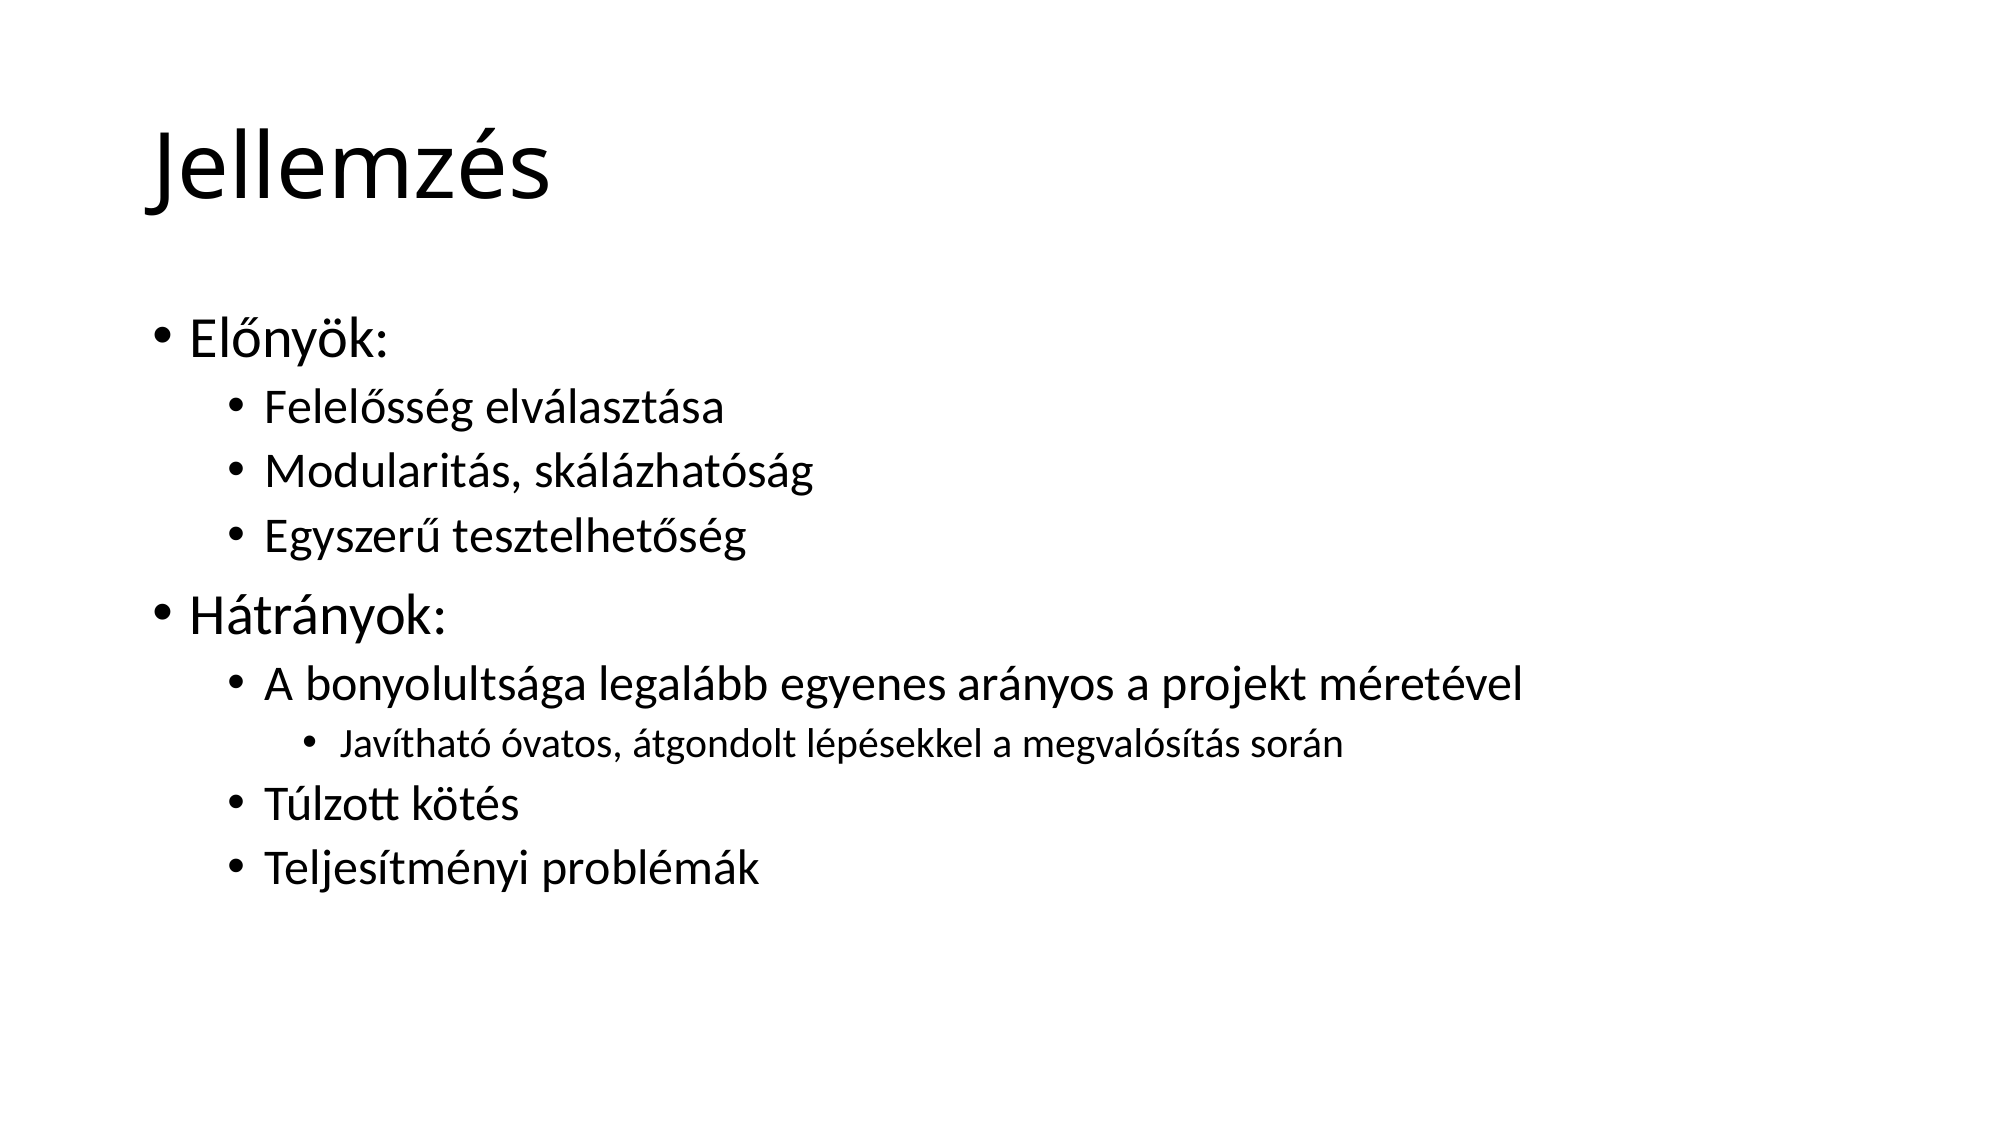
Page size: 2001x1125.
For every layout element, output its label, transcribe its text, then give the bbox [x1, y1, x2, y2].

title Jellemzés [137, 59, 1863, 278]
list Előnyök: Felelősség elválasztása Modularitás, skálázhatóság Egyszerű tesztelhetőség Hátrányok: A bonyolultsága legalább egyenes arányos a projekt méretével Javítható óvatos, átgondolt lépésekkel a megvalósítás során Túlzott kötés Teljesítményi problémák [137, 299, 1863, 1014]
